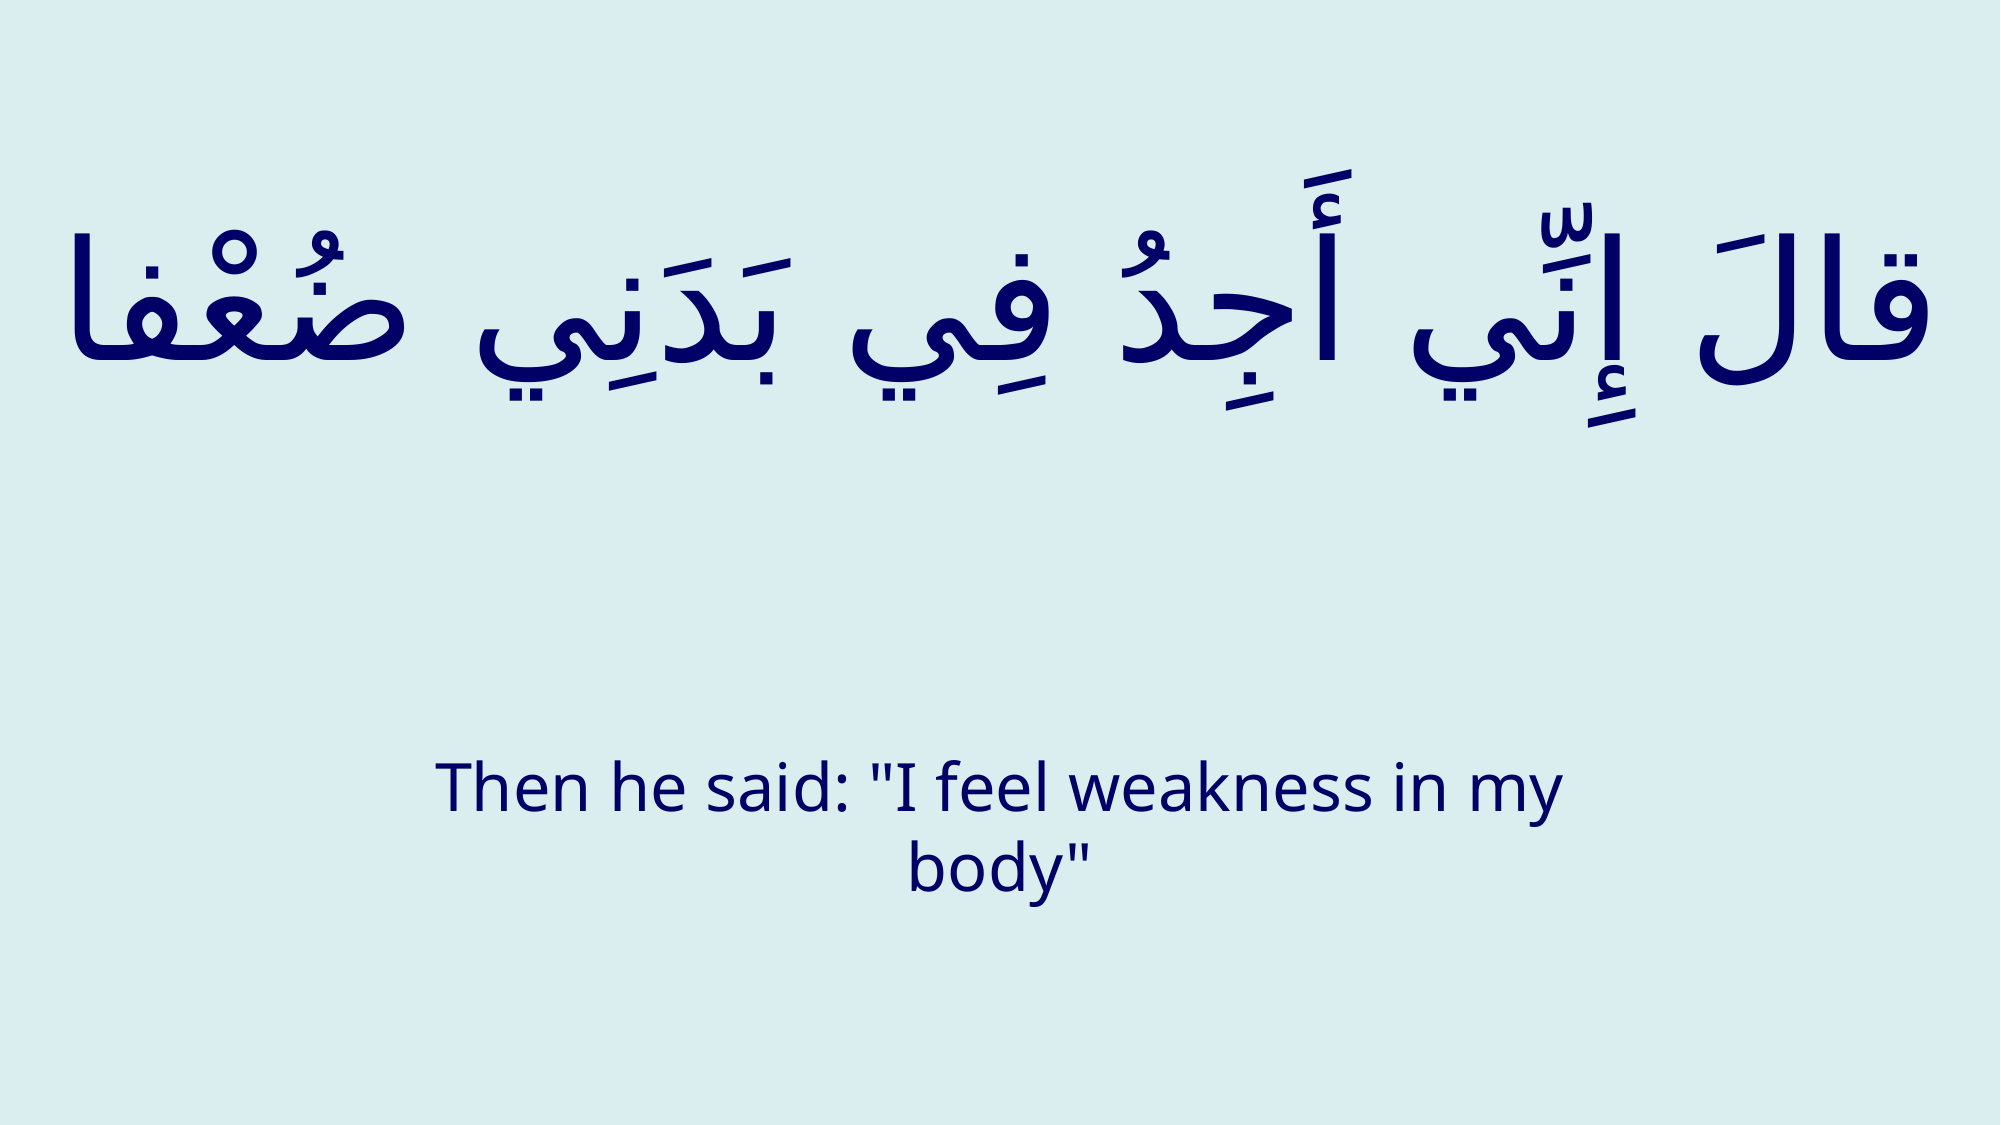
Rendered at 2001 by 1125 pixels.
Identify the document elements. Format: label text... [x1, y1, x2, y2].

list Then he said: "I feel weakness in my body" [356, 737, 1644, 1050]
title قالَ إِنِّي أَجِدُ فِي بَدَنِي ضُعْفا [0, 200, 2000, 388]
